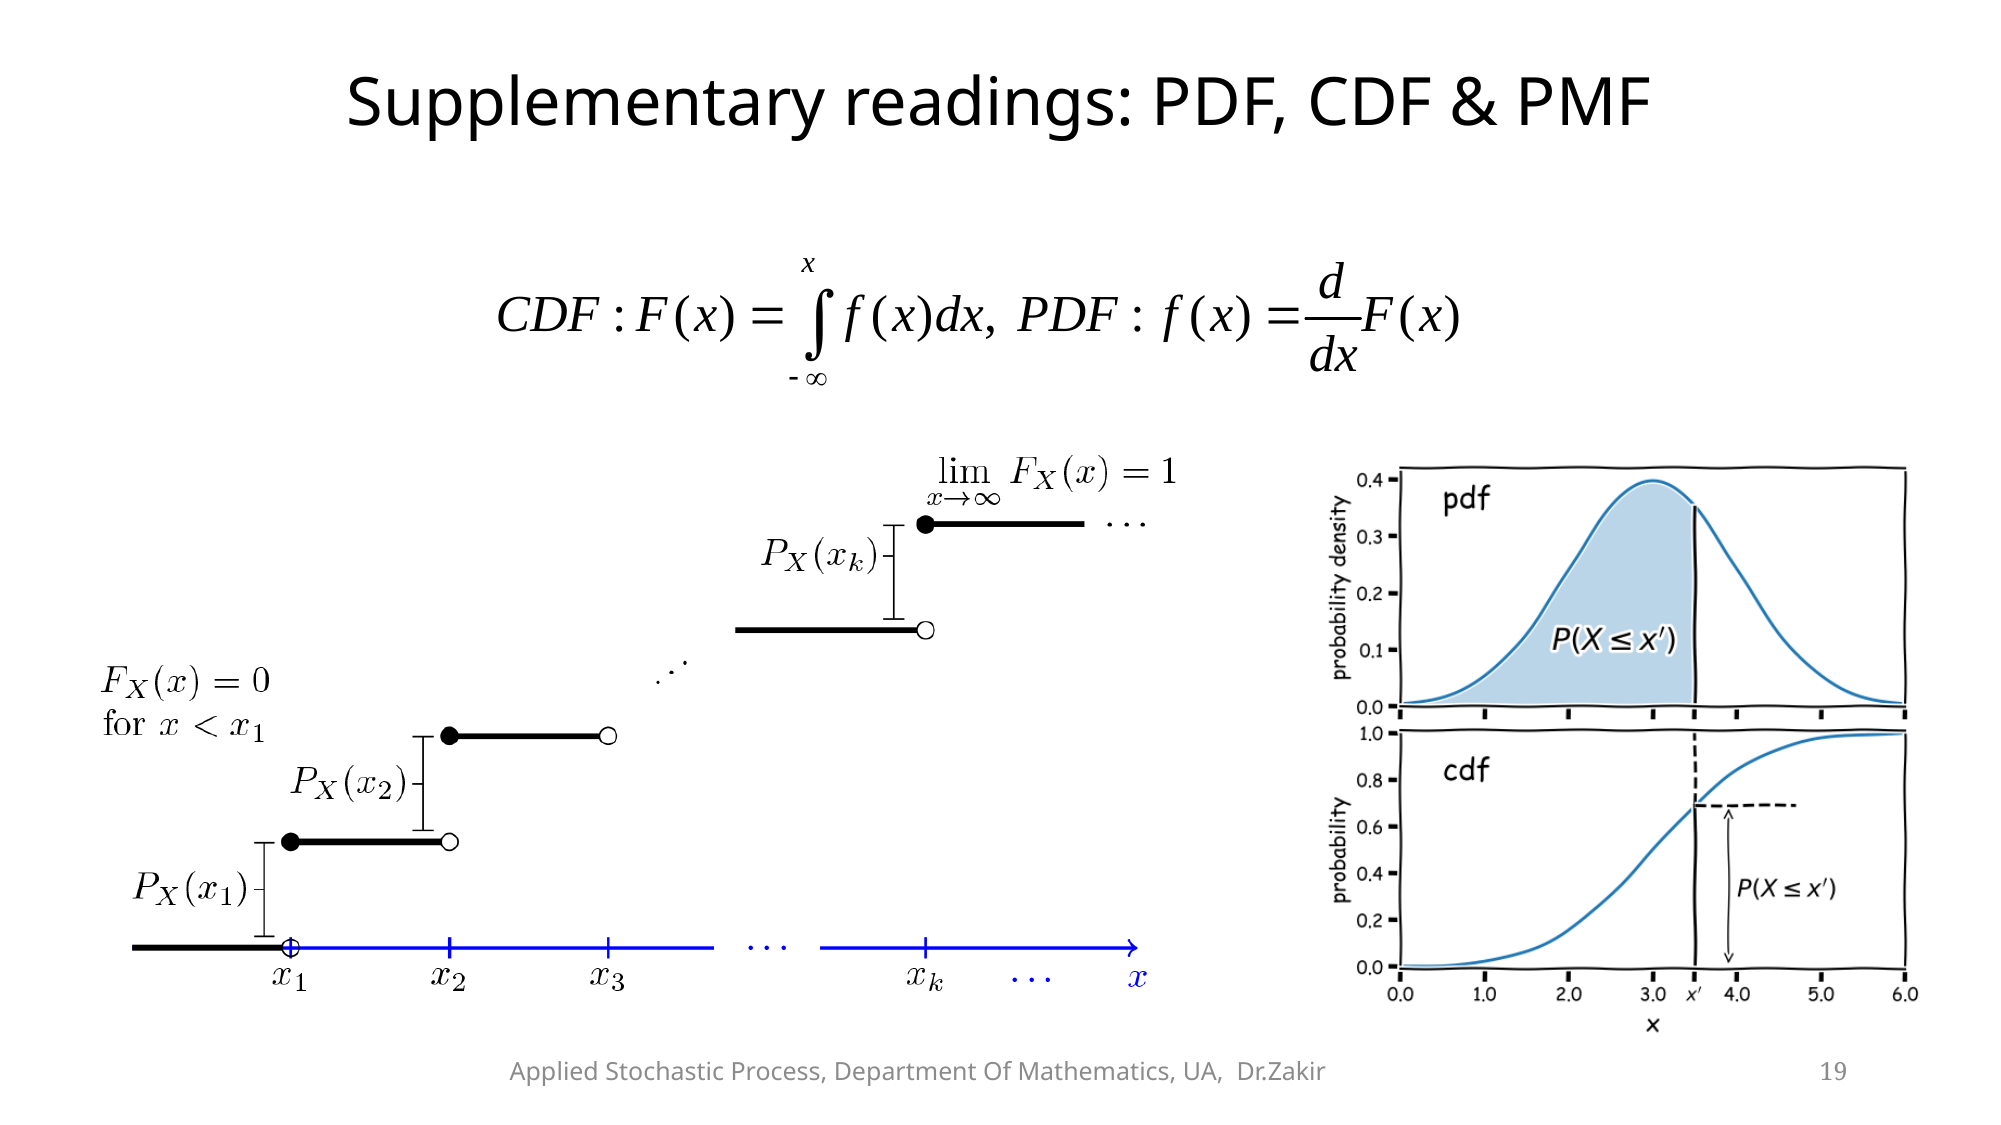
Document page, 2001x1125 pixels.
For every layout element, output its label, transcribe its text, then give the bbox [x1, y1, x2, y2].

slide_number 19 [1412, 1049, 1863, 1103]
picture [92, 449, 1191, 1003]
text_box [489, 236, 1469, 397]
footer Applied Stochastic Process, Department Of Mathematics, UA, Dr.Zakir [439, 1042, 1405, 1103]
title Supplementary readings: PDF, CDF & PMF [137, 45, 1863, 162]
picture [1318, 458, 1930, 1049]
